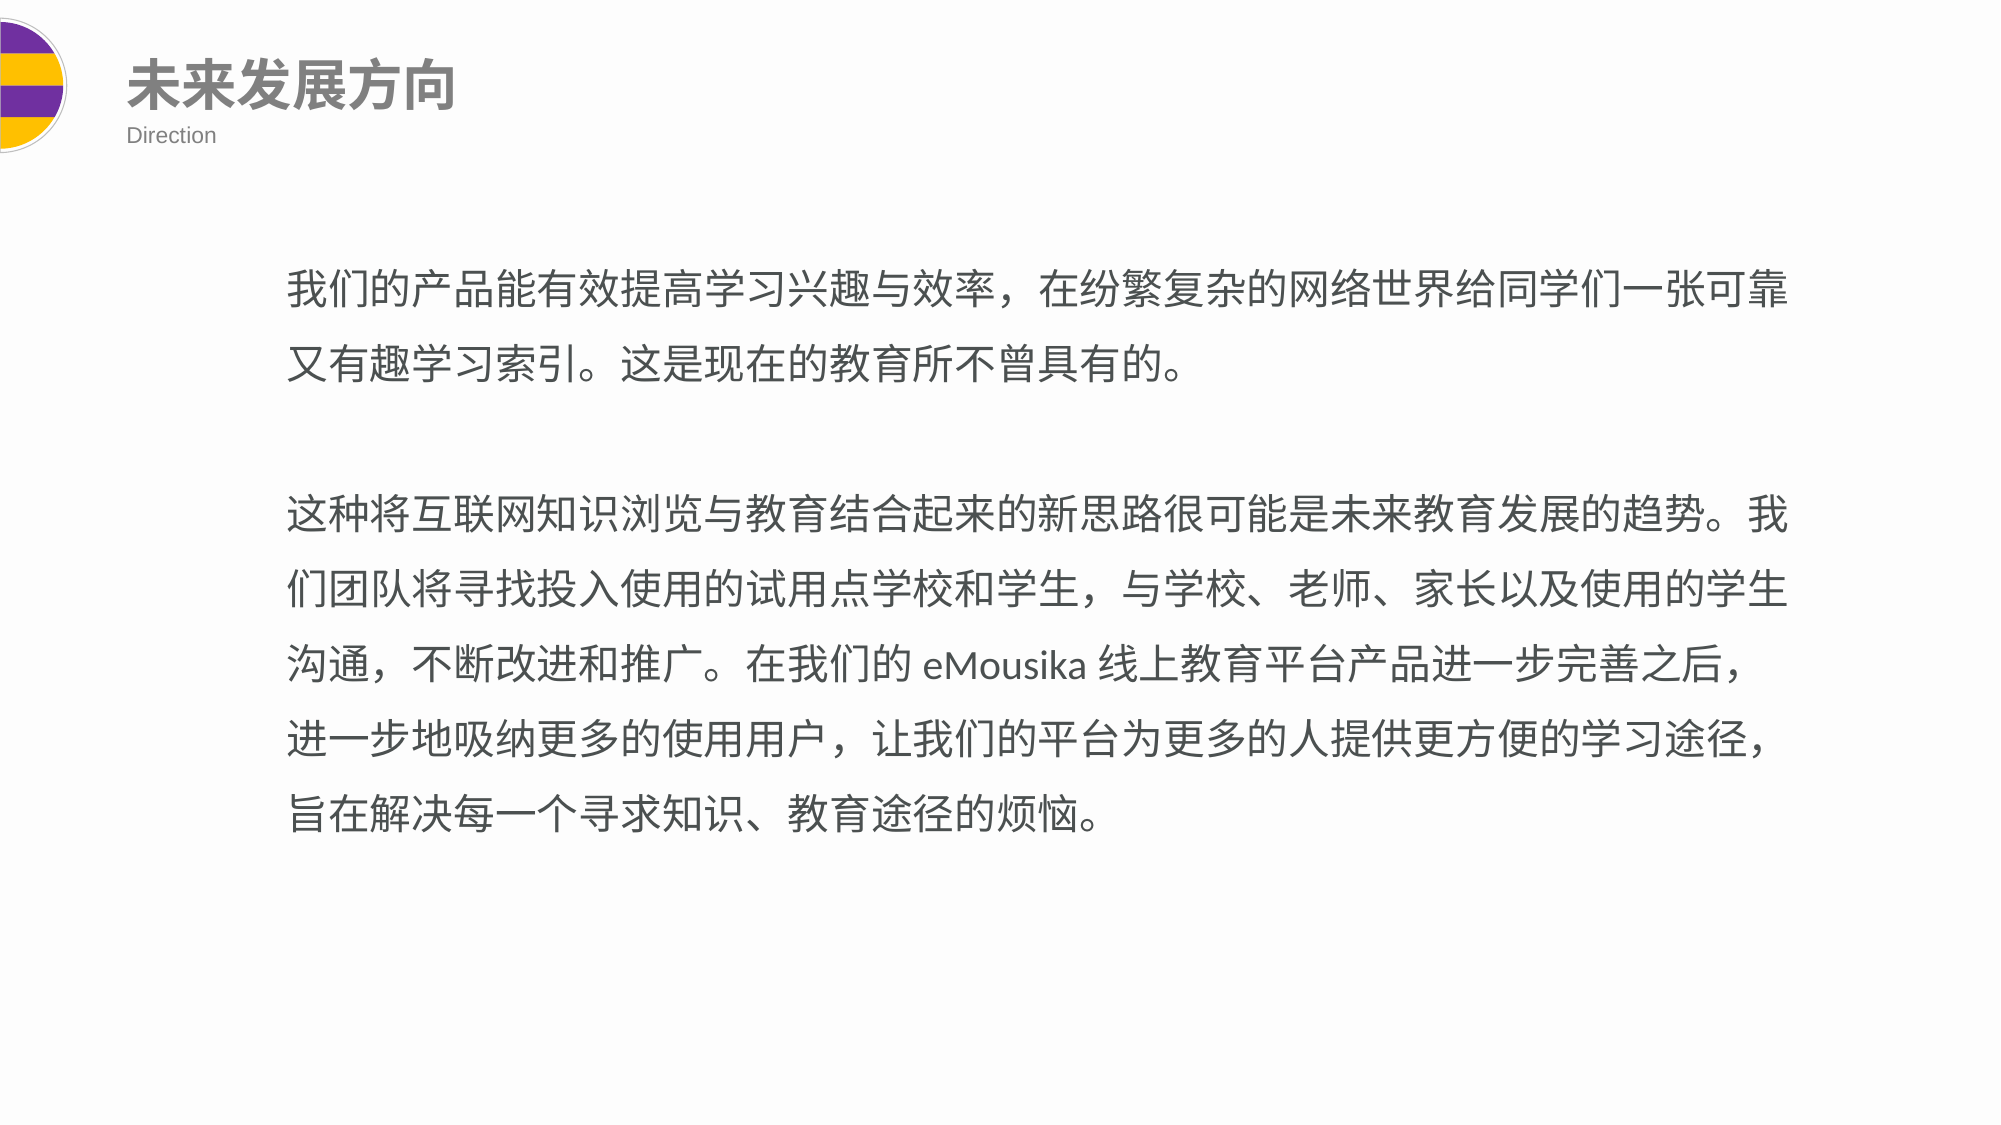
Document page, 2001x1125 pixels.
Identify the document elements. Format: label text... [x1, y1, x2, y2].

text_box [0, 51, 101, 119]
text_box 我们的产品能有效提高学习兴趣与效率，在纷繁复杂的网络世界给同学们一张可靠又有趣学习索引。这是现在的教育所不曾具有的。 这种将互联网知识浏览与教育结合起来的新思路很可能是未来教育发展的趋势。我们团队将寻找投入使用的试用点学校和学生，与学校、老师、家长以及使用的学生沟通，不断改进和推广。在我们的eMousika线上教育平台产品进一步完善之后，进一步地吸纳更多的使用用户，让我们的平台为更多的人提供更方便的学习途径，旨在解决每一个寻求知识、教育途径的烦恼。 [271, 230, 1817, 845]
text_box Direction [126, 120, 486, 149]
text_box 未来发展方向 [126, 50, 787, 117]
